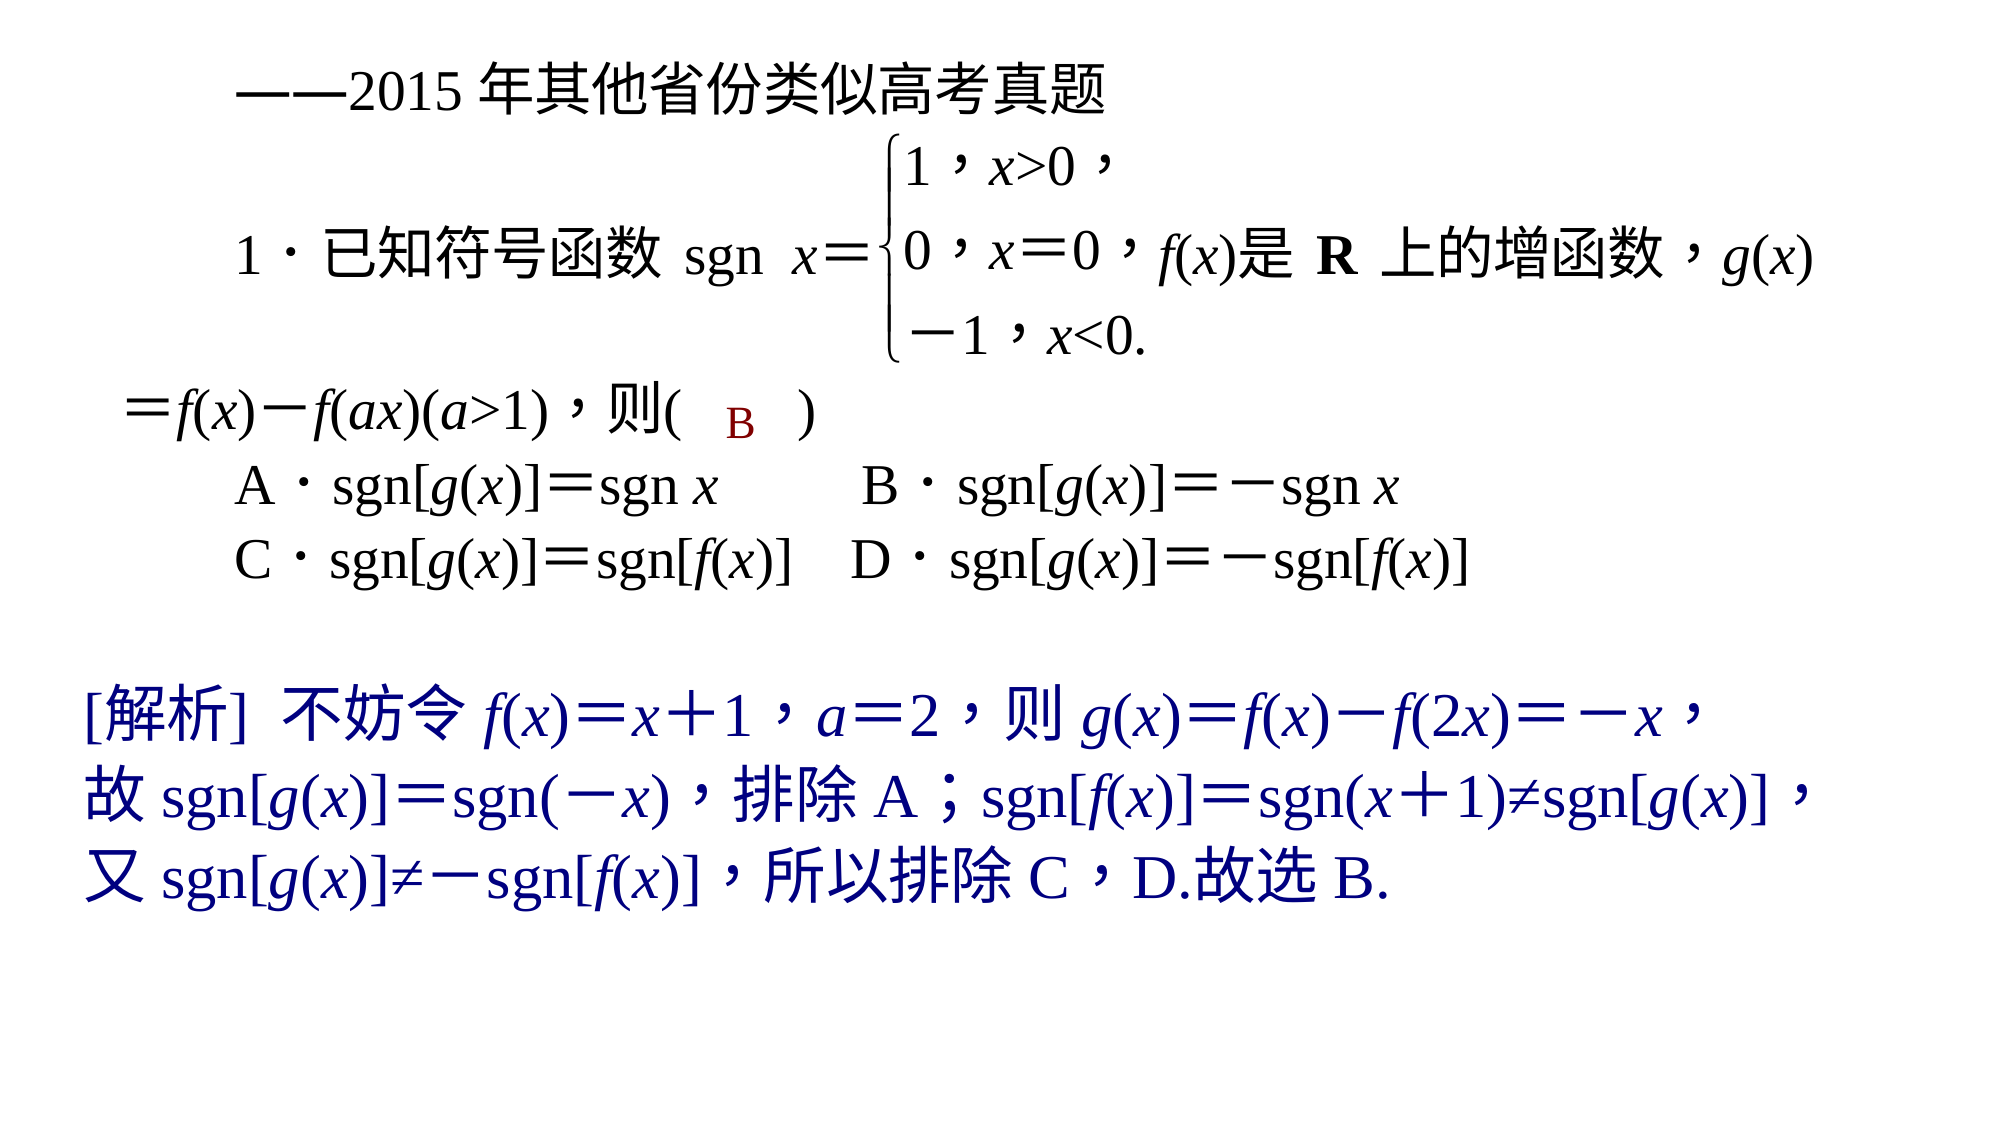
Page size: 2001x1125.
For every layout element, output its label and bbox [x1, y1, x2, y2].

text_box [83, 673, 1926, 917]
text_box [725, 392, 789, 456]
text_box [119, 52, 1819, 618]
